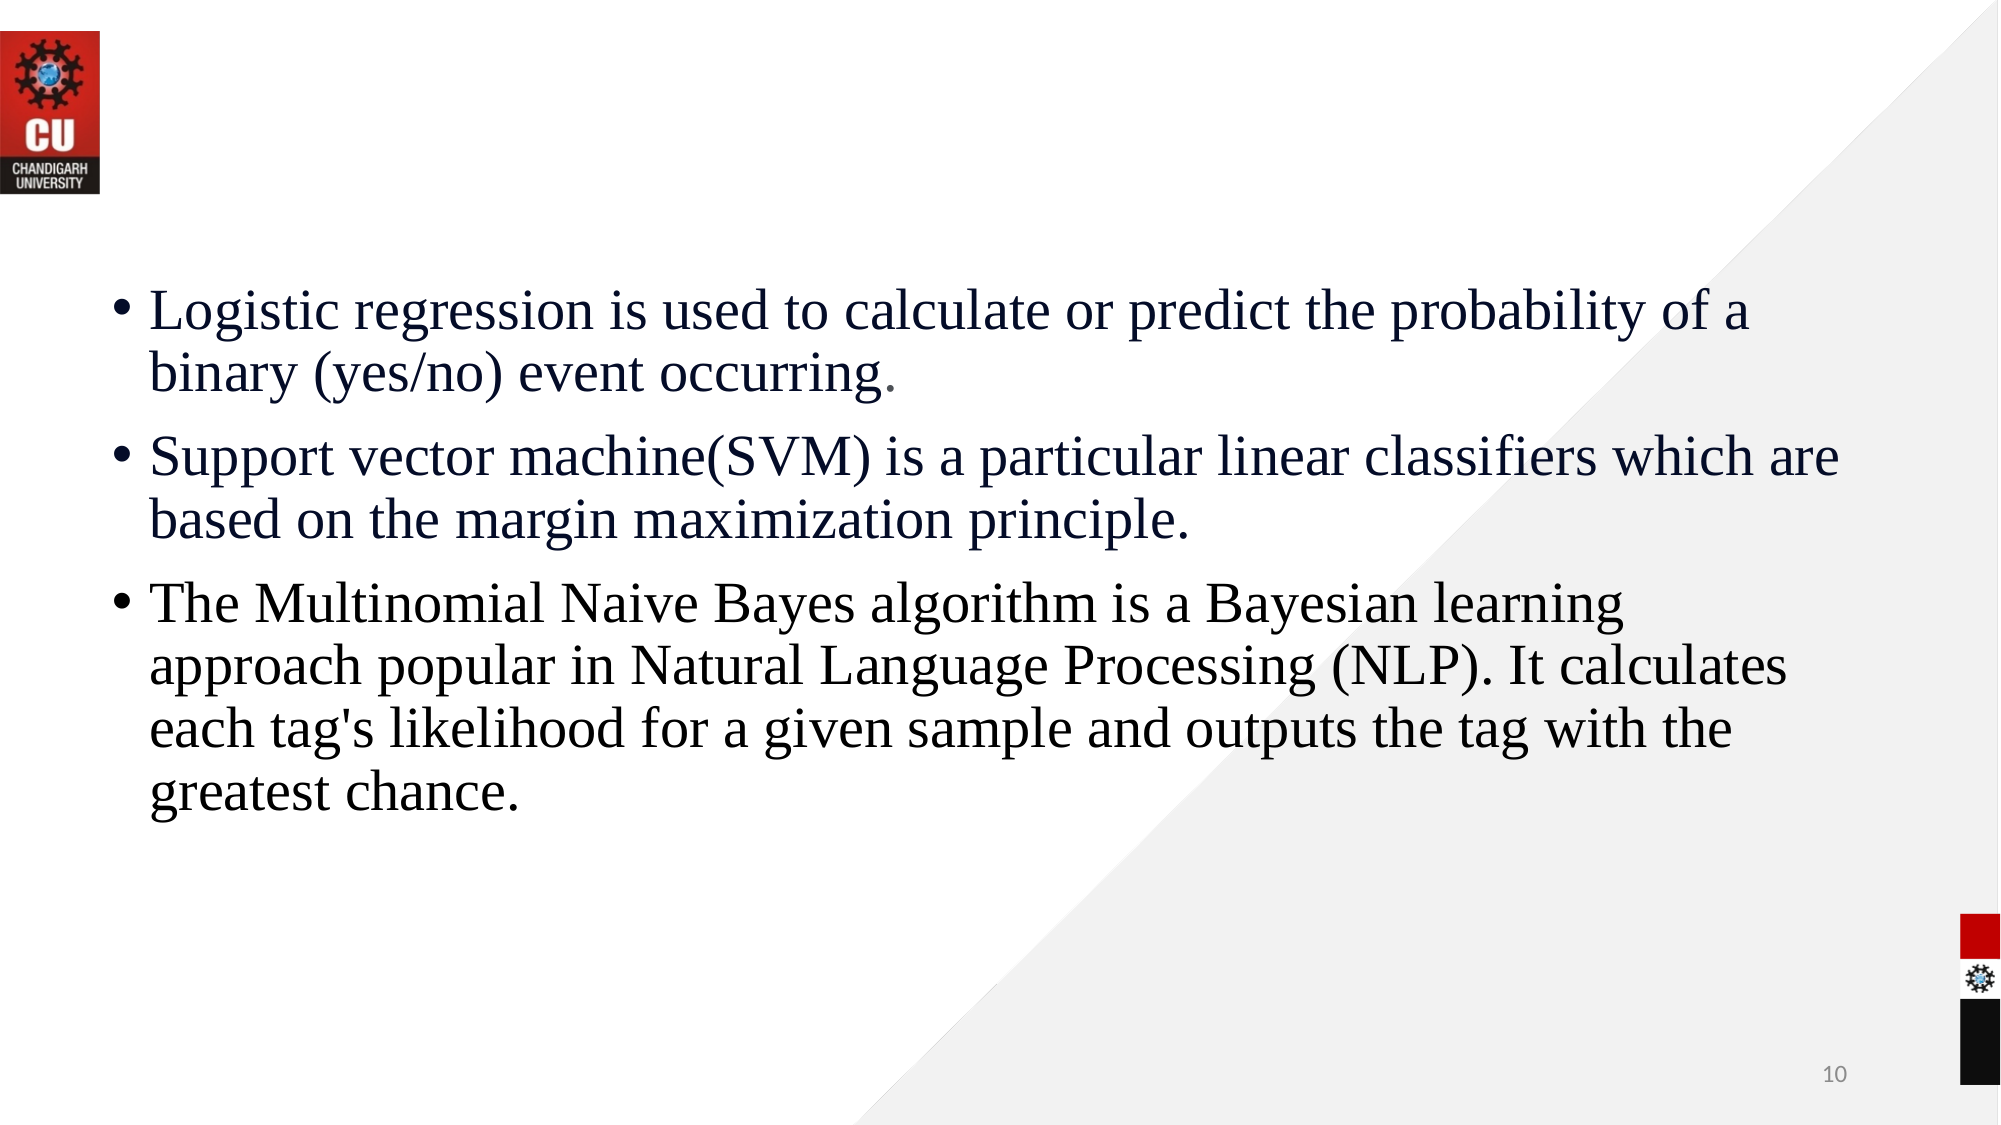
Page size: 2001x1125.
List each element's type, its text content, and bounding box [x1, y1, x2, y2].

picture [0, 0, 2001, 1125]
slide_number 10 [1412, 1042, 1863, 1103]
list Logistic regression is used to calculate or predict the probability of a binary (yes/no) event occurring. Support vector machine(SVM) is a particular linear classifiers which are based on the margin maximization principle. The Multinomial Naive Bayes algorithm is a Bayesian learning approach popular in Natural Language Processing (NLP). It calculates each tag's likelihood for a given sample and outputs the tag with the greatest chance. [96, 180, 1863, 900]
